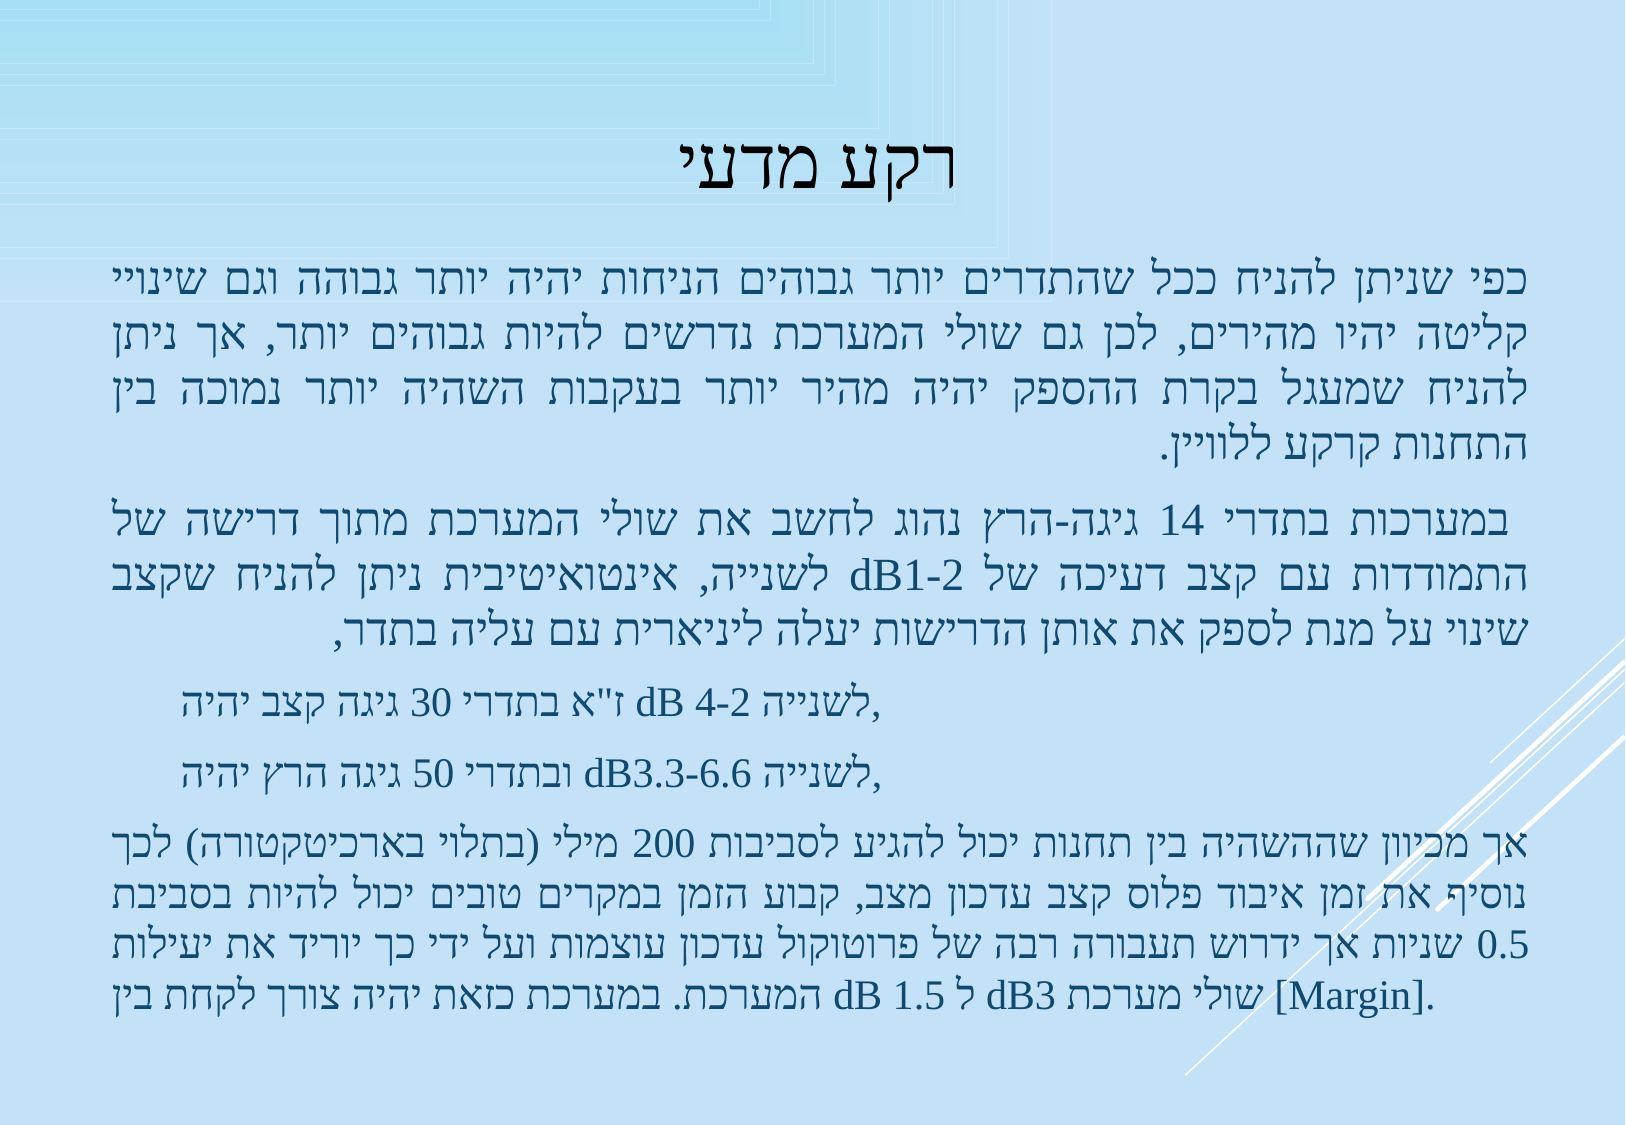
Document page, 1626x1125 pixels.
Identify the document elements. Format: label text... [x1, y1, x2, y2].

title רקע מדעי [108, 33, 1511, 221]
list כפי שניתן להניח ככל שהתדרים יותר גבוהים הניחות יהיה יותר גבוהה וגם שינויי קליטה יהיו מהירים, לכן גם שולי המערכת נדרשים להיות גבוהים יותר, אך ניתן להניח שמעגל בקרת ההספק יהיה מהיר יותר בעקבות השהיה יותר נמוכה בין התחנות קרקע ללוויין. במערכות בתדרי 14 גיגה-הרץ נהוג לחשב את שולי המערכת מתוך דרישה של התמודדות עם קצב דעיכה של dB1-2 לשנייה, אינטואיטיבית ניתן להניח שקצב שינוי על מנת לספק את אותן הדרישות יעלה ליניארית עם עליה בתדר, ז"א בתדרי 30 גיגה קצב יהיה dB 4-2 לשנייה, ובתדרי 50 גיגה הרץ יהיה dB3.3-6.6 לשנייה, אך מכיוון שההשהיה בין תחנות יכול להגיע לסביבות 200 מילי (בתלוי בארכיטקטורה) לכך נוסיף את זמן איבוד פלוס קצב עדכון מצב, קבוע הזמן במקרים טובים יכול להיות בסביבת 0.5 שניות אך ידרוש תעבורה רבה של פרוטוקול עדכון עוצמות ועל ידי כך יוריד את יעילות המערכת. במערכת כזאת יהיה צורך לקחת בין dB 1.5 ל dB3 שולי מערכת [Margin]. [96, 221, 1545, 1045]
